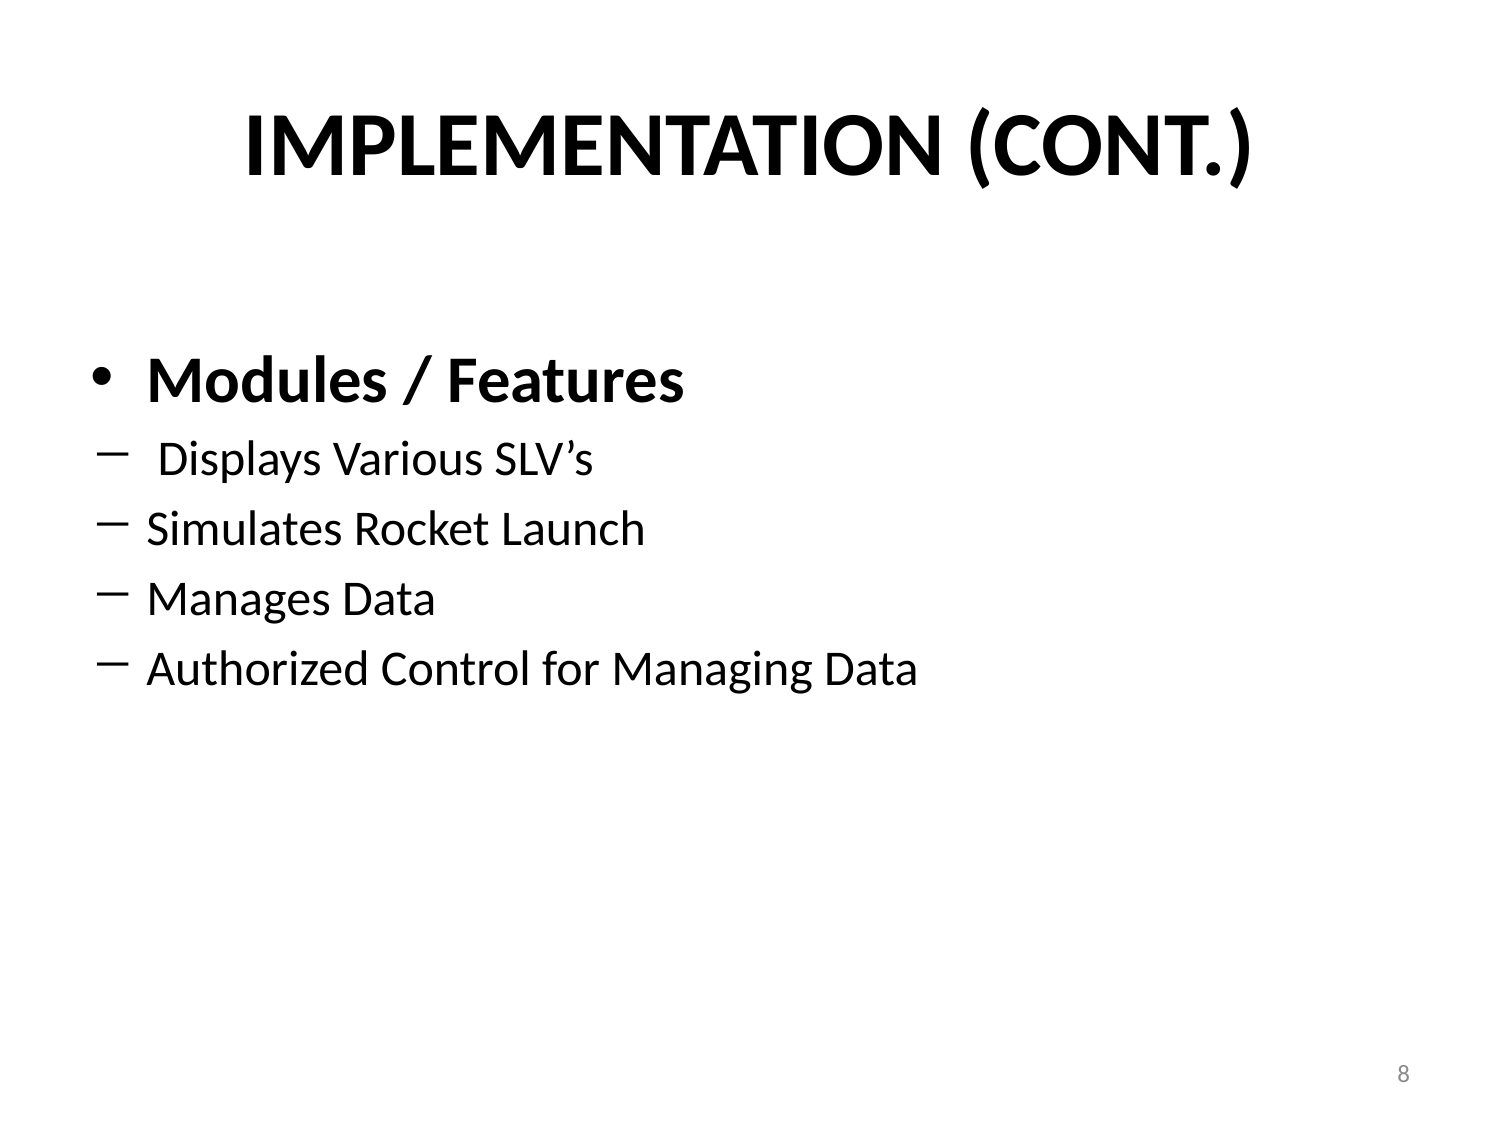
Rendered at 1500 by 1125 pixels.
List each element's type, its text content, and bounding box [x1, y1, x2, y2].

list Modules / Features Displays Various SLV’s Simulates Rocket Launch Manages Data Authorized Control for Managing Data [75, 328, 1425, 1071]
title Implementation (Cont.) [75, 45, 1425, 233]
slide_number 8 [1074, 1042, 1425, 1103]
